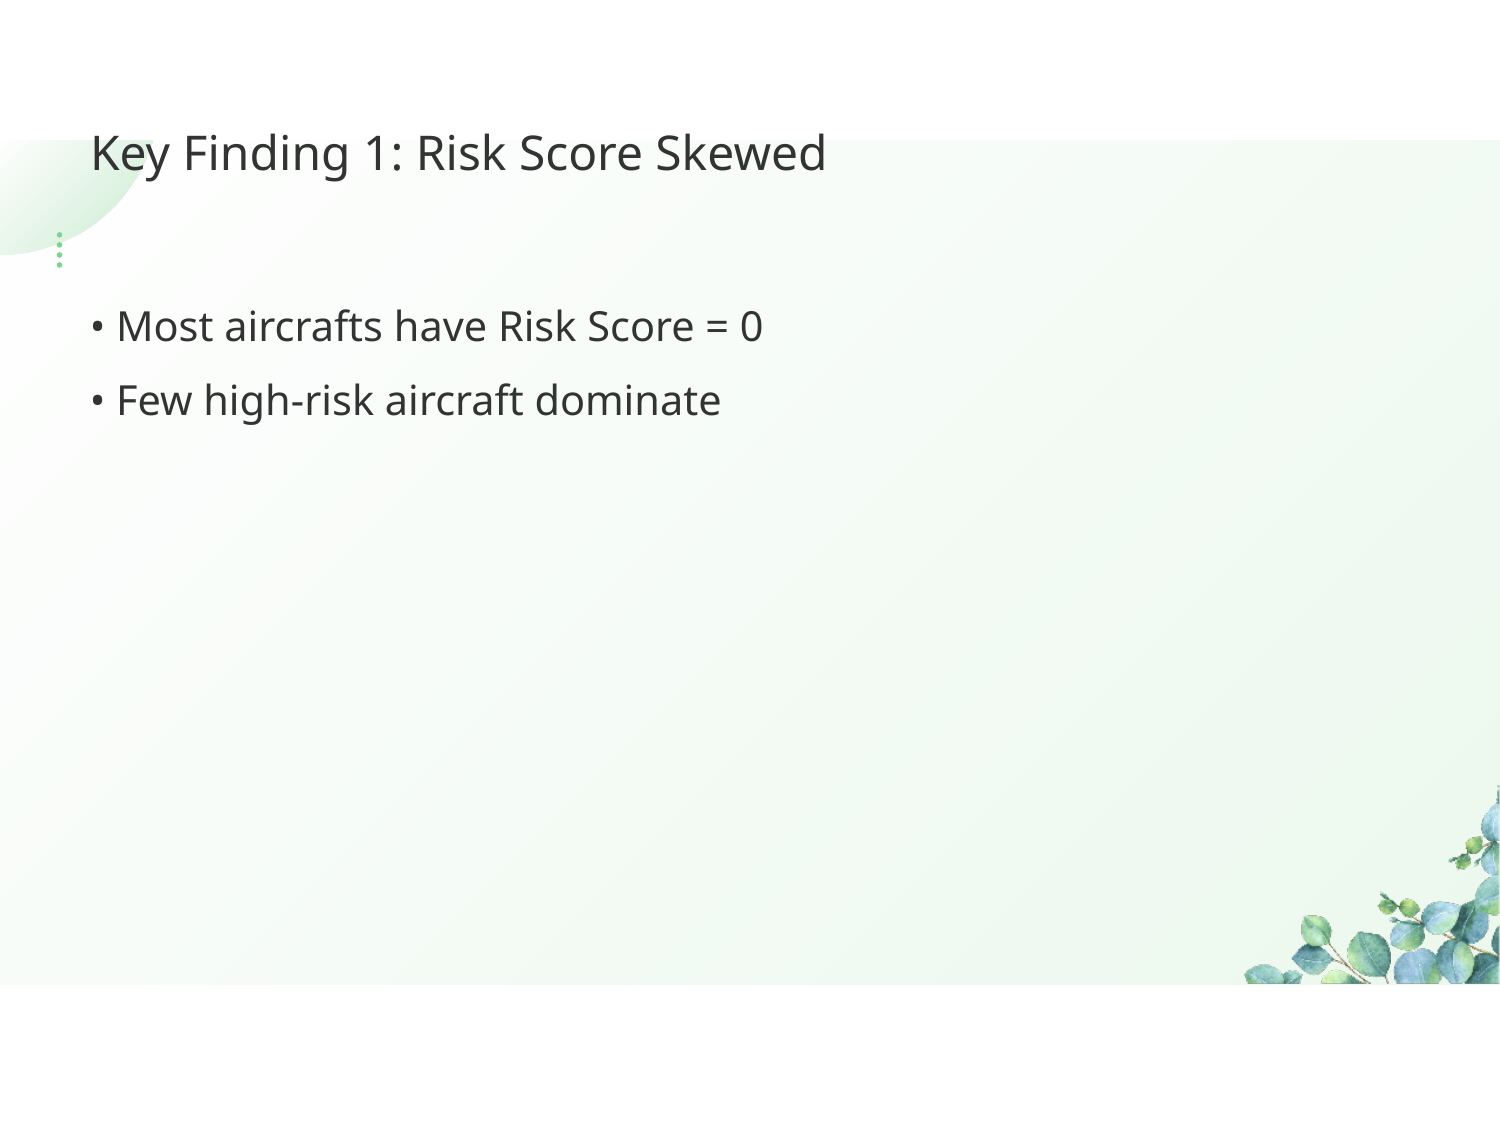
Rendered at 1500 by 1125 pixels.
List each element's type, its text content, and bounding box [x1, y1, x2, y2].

text_box Key Finding 1: Risk Score Skewed [74, 74, 888, 181]
picture [1243, 782, 1500, 985]
text_box • Most aircrafts have Risk Score = 0 • Few high-risk aircraft dominate [74, 254, 818, 466]
